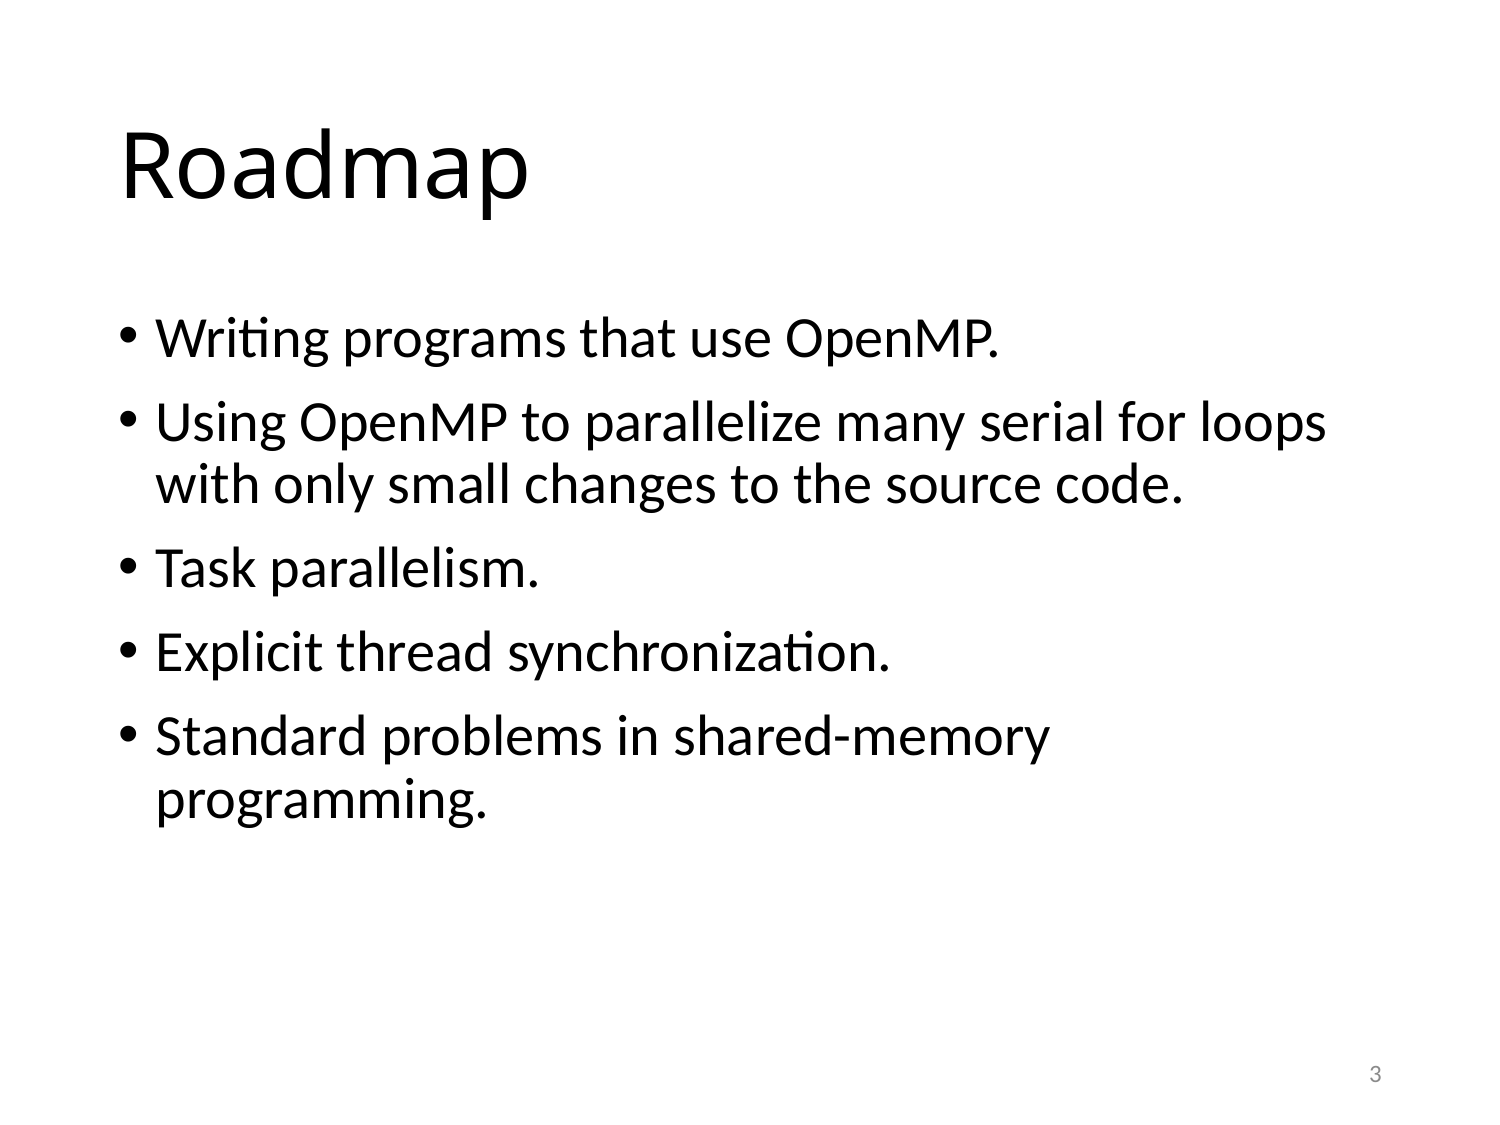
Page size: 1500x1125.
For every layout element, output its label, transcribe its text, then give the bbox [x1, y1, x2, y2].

slide_number 3 [1059, 1042, 1397, 1103]
list Writing programs that use OpenMP. Using OpenMP to parallelize many serial for loops with only small changes to the source code. Task parallelism. Explicit thread synchronization. Standard problems in shared-memory programming. [103, 299, 1397, 1014]
title Roadmap [103, 59, 1397, 278]
